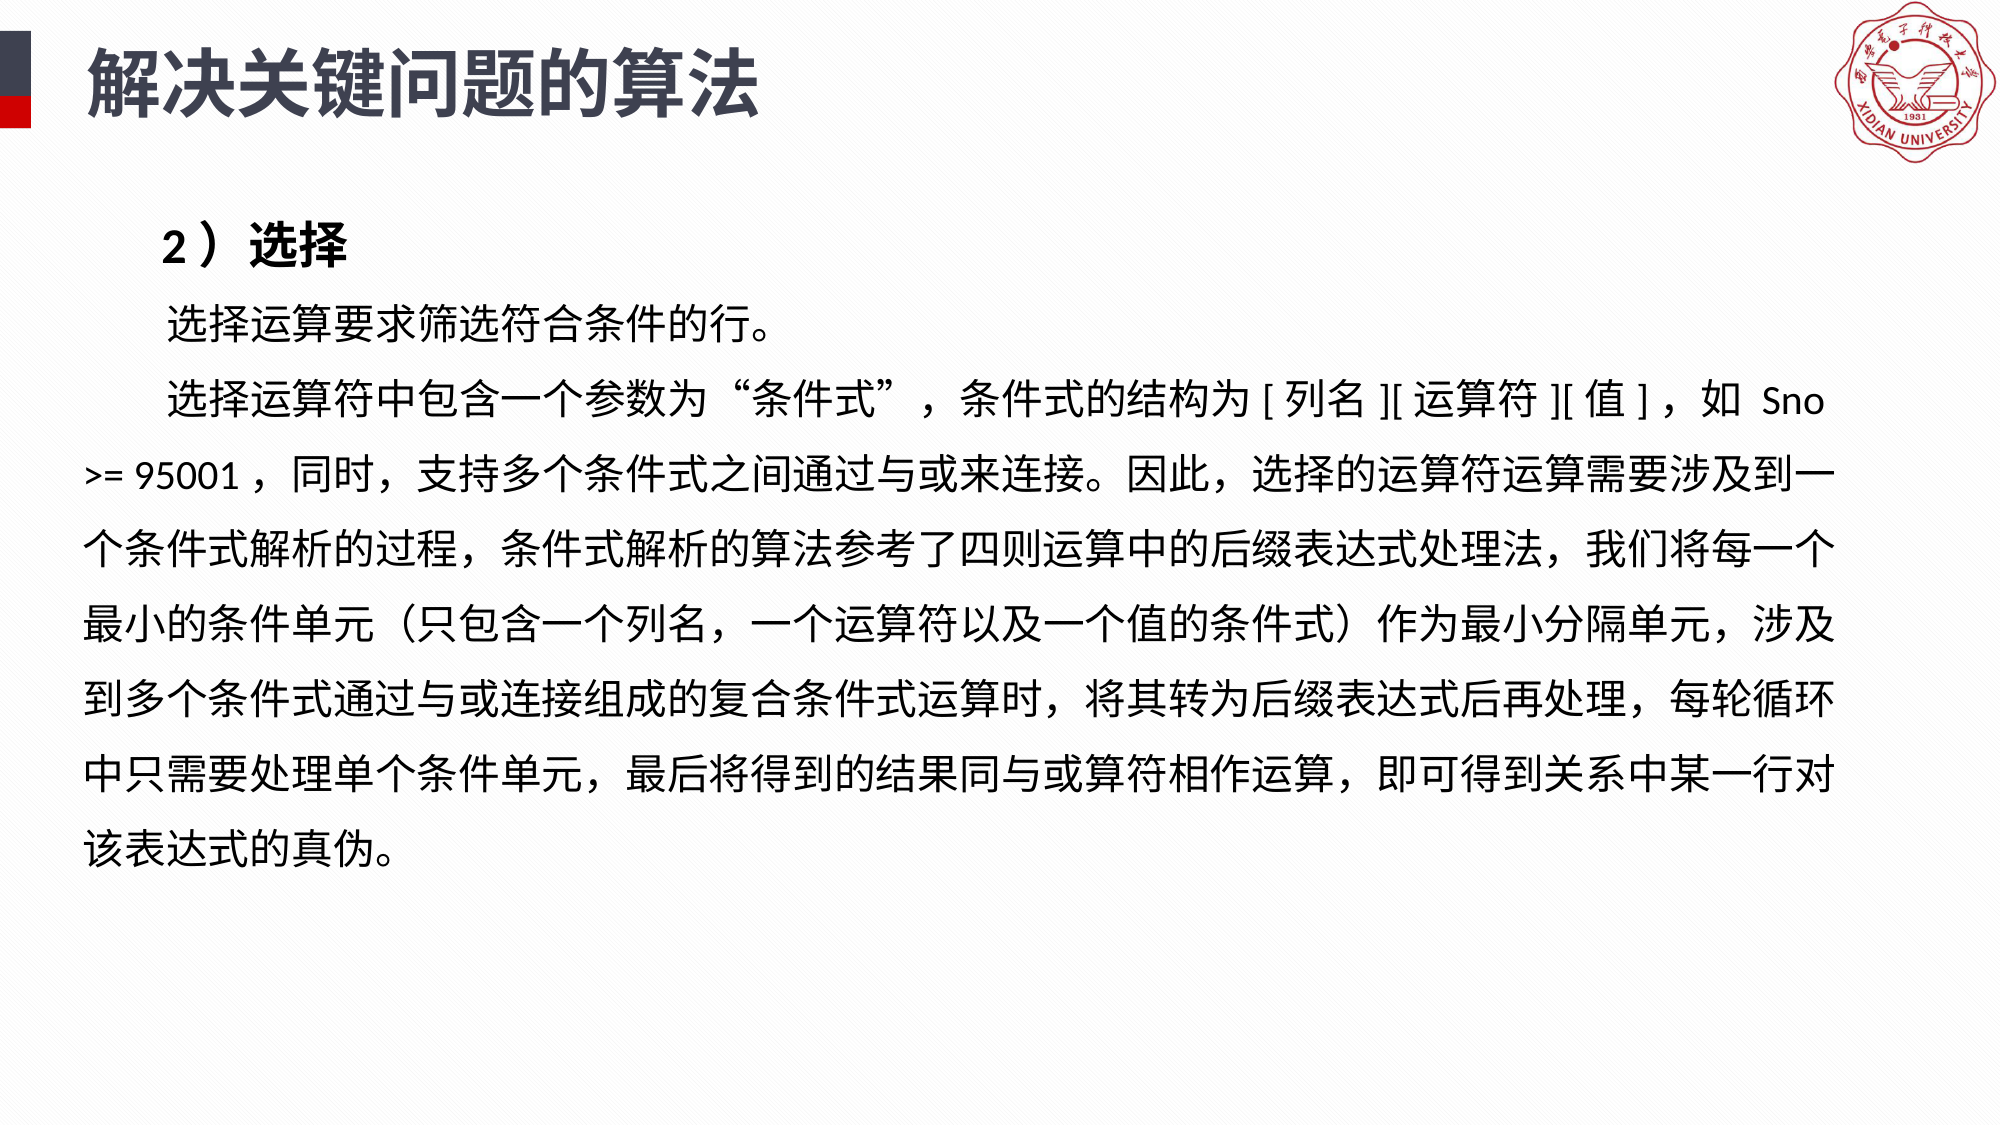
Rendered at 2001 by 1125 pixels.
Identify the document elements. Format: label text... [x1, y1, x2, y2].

text_box 2）选择 选择运算要求筛选符合条件的行。 选择运算符中包含一个参数为“条件式”，条件式的结构为[列名][运算符][值]，如 Sno >= 95001，同时，支持多个条件式之间通过与或来连接。因此，选择的运算符运算需要涉及到一个条件式解析的过程，条件式解析的算法参考了四则运算中的后缀表达式处理法，我们将每一个最小的条件单元（只包含一个列名，一个运算符以及一个值的条件式）作为最小分隔单元，涉及到多个条件式通过与或连接组成的复合条件式运算时，将其转为后缀表达式后再处理，每轮循环中只需要处理单个条件单元，最后将得到的结果同与或算符相作运算，即可得到关系中某一行对该表达式的真伪。 [67, 175, 1867, 881]
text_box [0, 30, 31, 129]
text_box 解决关键问题的算法 [71, 29, 777, 134]
picture [1832, 0, 1998, 165]
